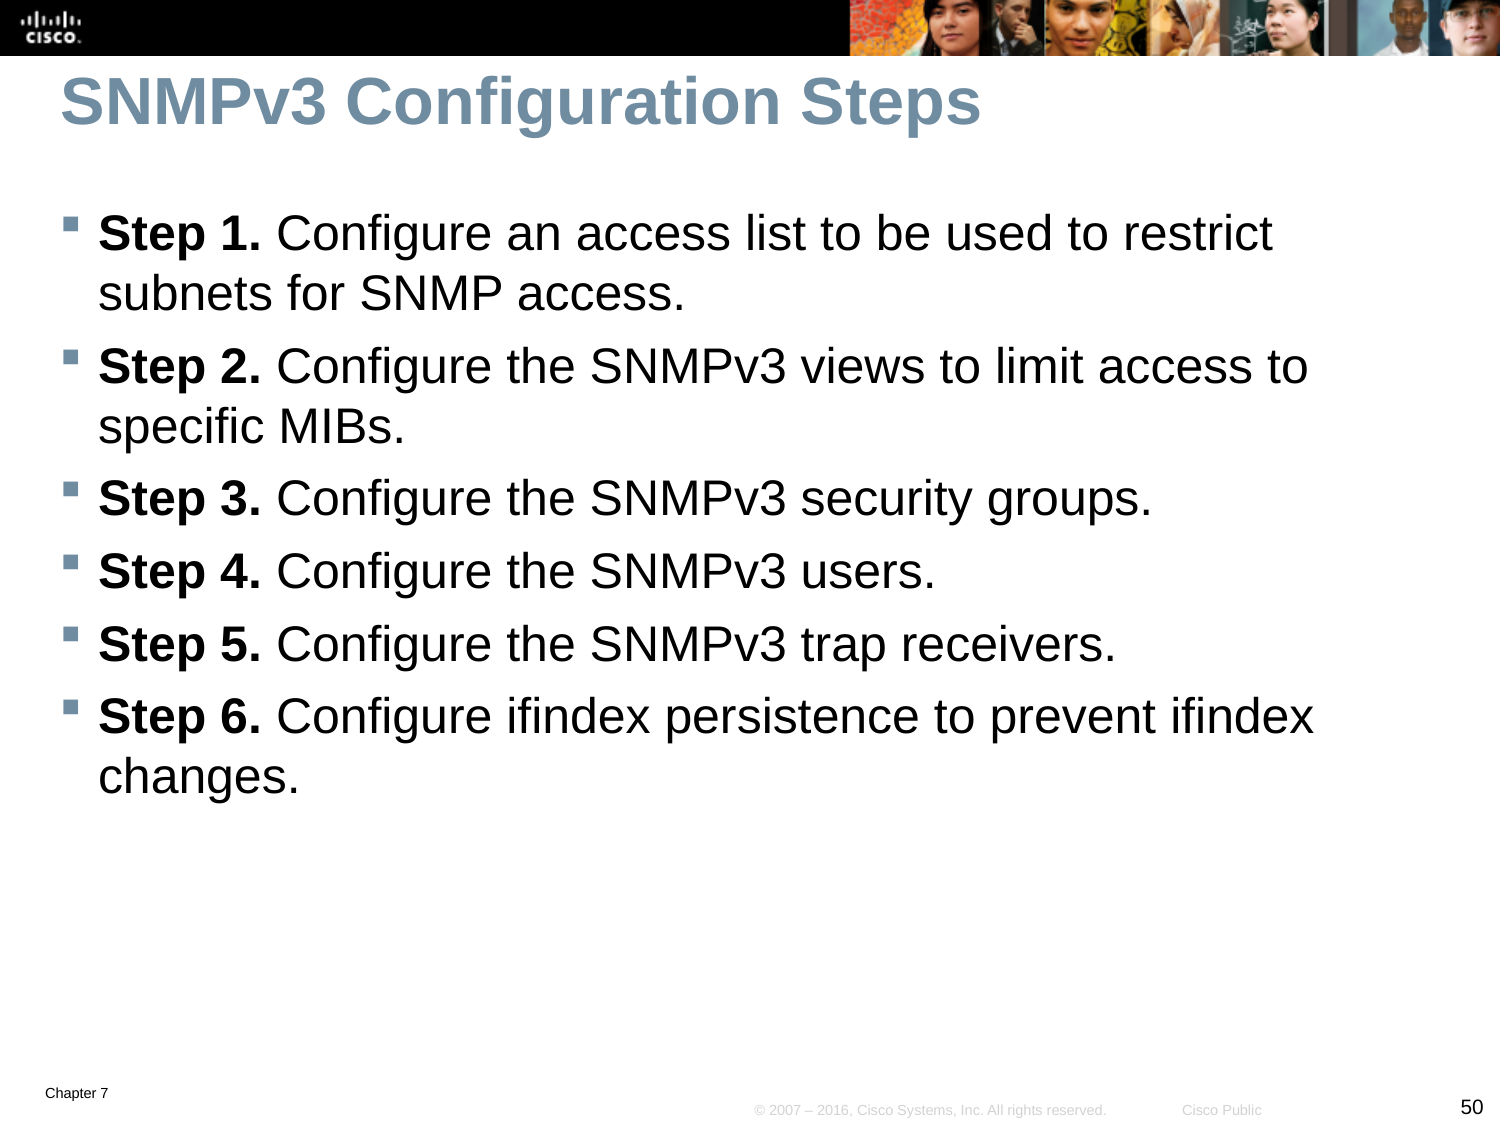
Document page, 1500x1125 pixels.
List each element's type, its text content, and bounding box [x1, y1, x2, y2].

picture [0, 0, 1500, 56]
title SNMPv3 Configuration Steps [45, 59, 1444, 182]
list Step 1. Configure an access list to be used to restrict subnets for SNMP access. Step 2. Configure the SNMPv3 views to limit access to specific MIBs. Step 3. Configure the SNMPv3 security groups. Step 4. Configure the SNMPv3 users. Step 5. Configure the SNMPv3 trap receivers. Step 6. Configure ifindex persistence to prevent ifindex changes. [45, 193, 1444, 1037]
